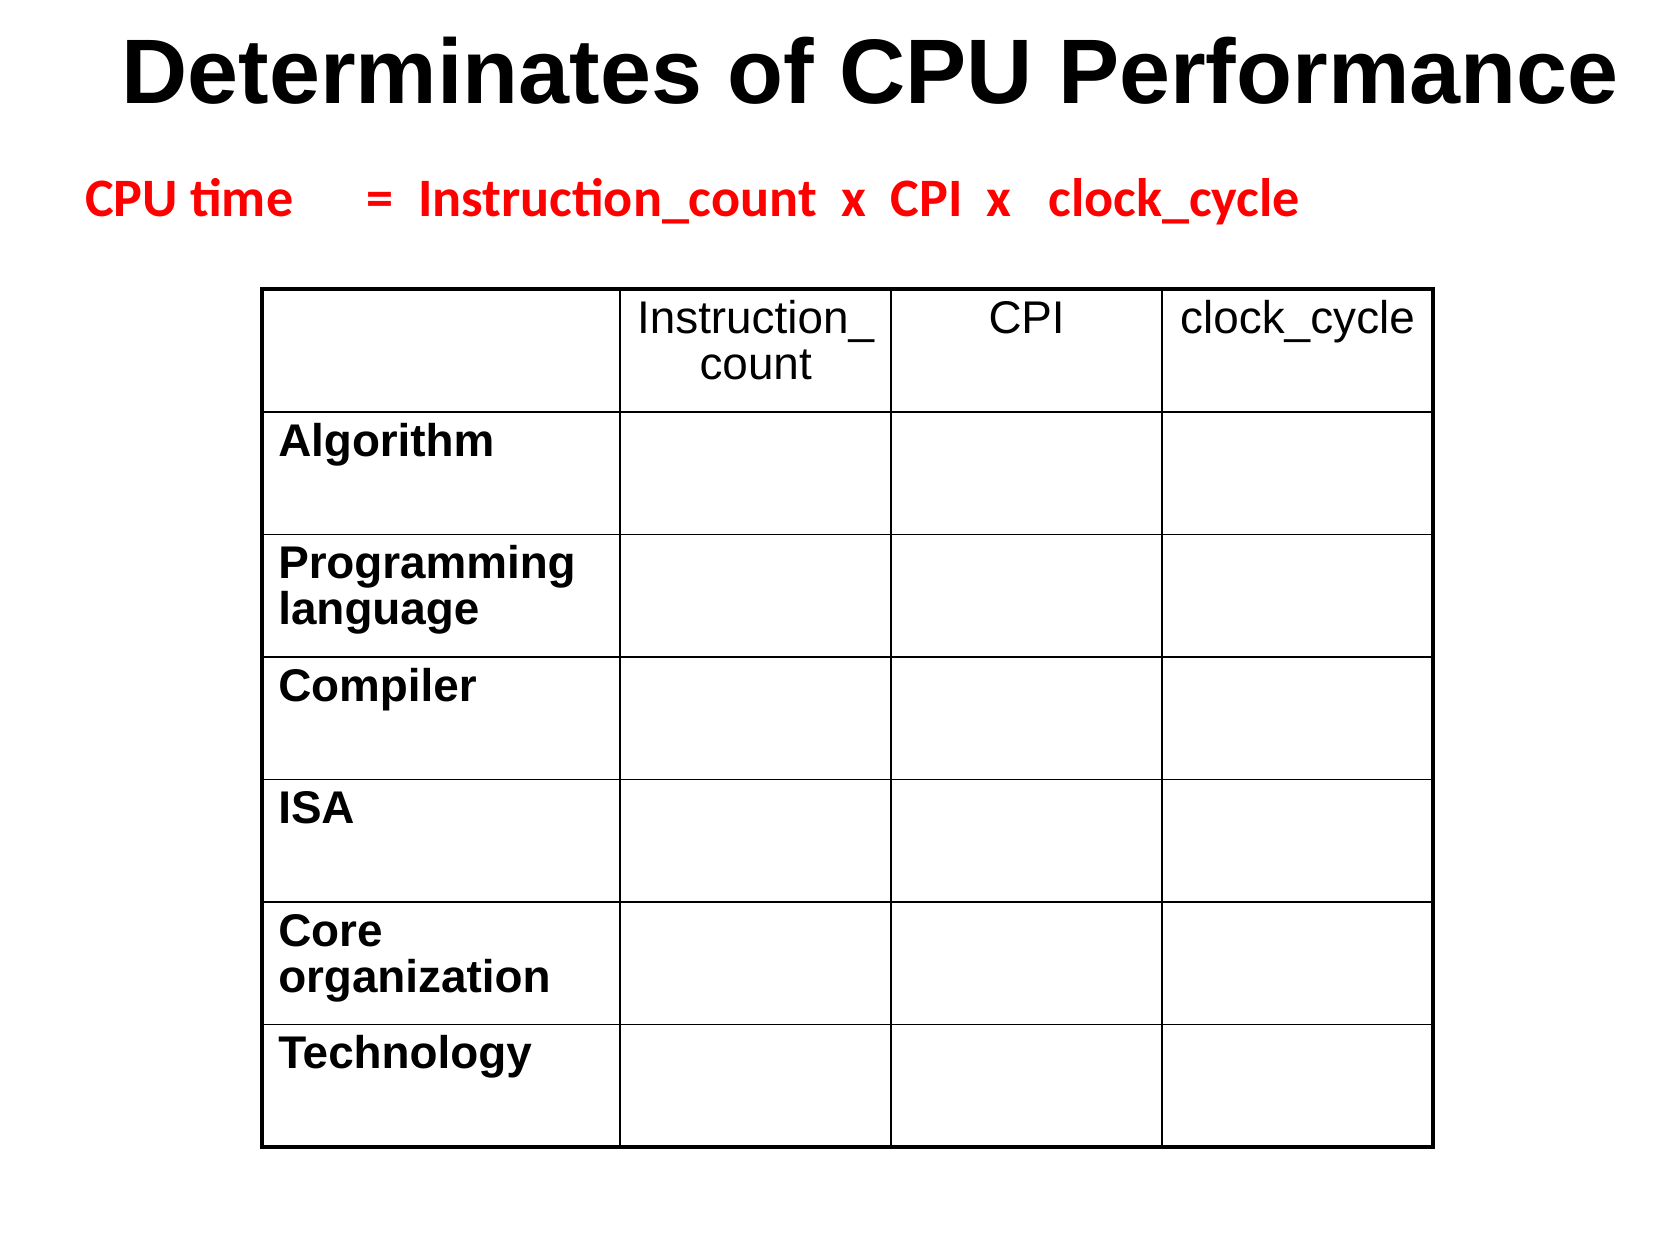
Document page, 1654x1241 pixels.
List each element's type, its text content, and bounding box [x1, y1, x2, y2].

table_cell [621, 413, 890, 534]
table_cell [892, 413, 1161, 534]
table_cell Algorithm [264, 413, 619, 534]
table_header clock_cycle [1163, 291, 1431, 411]
table_cell Technology [264, 1025, 619, 1145]
table_header CPI [892, 291, 1161, 411]
table_cell Programming language [264, 535, 619, 656]
table_cell [1163, 413, 1431, 534]
table_cell [1163, 658, 1431, 779]
table_cell [621, 658, 890, 779]
table_header Instruction_count [621, 291, 890, 411]
table_cell [621, 780, 890, 901]
table_cell [1163, 535, 1431, 656]
table_cell [892, 535, 1161, 656]
table_cell [892, 780, 1161, 901]
table_cell [621, 535, 890, 656]
table_cell [1163, 780, 1431, 901]
table_cell Compiler [264, 658, 619, 779]
table_header [264, 291, 619, 411]
table_cell [621, 1025, 890, 1145]
text_box Determinates of CPU Performance [96, 3, 1646, 132]
table_cell [1163, 903, 1431, 1024]
table_cell [621, 903, 890, 1024]
table_cell Core organization [264, 903, 619, 1024]
table_cell [1163, 1025, 1431, 1145]
text_box CPU time = Instruction_count x CPI x clock_cycle [0, 165, 1585, 233]
table_cell [892, 658, 1161, 779]
table_cell [892, 1025, 1161, 1145]
table_cell ISA [264, 780, 619, 901]
table_cell [892, 903, 1161, 1024]
